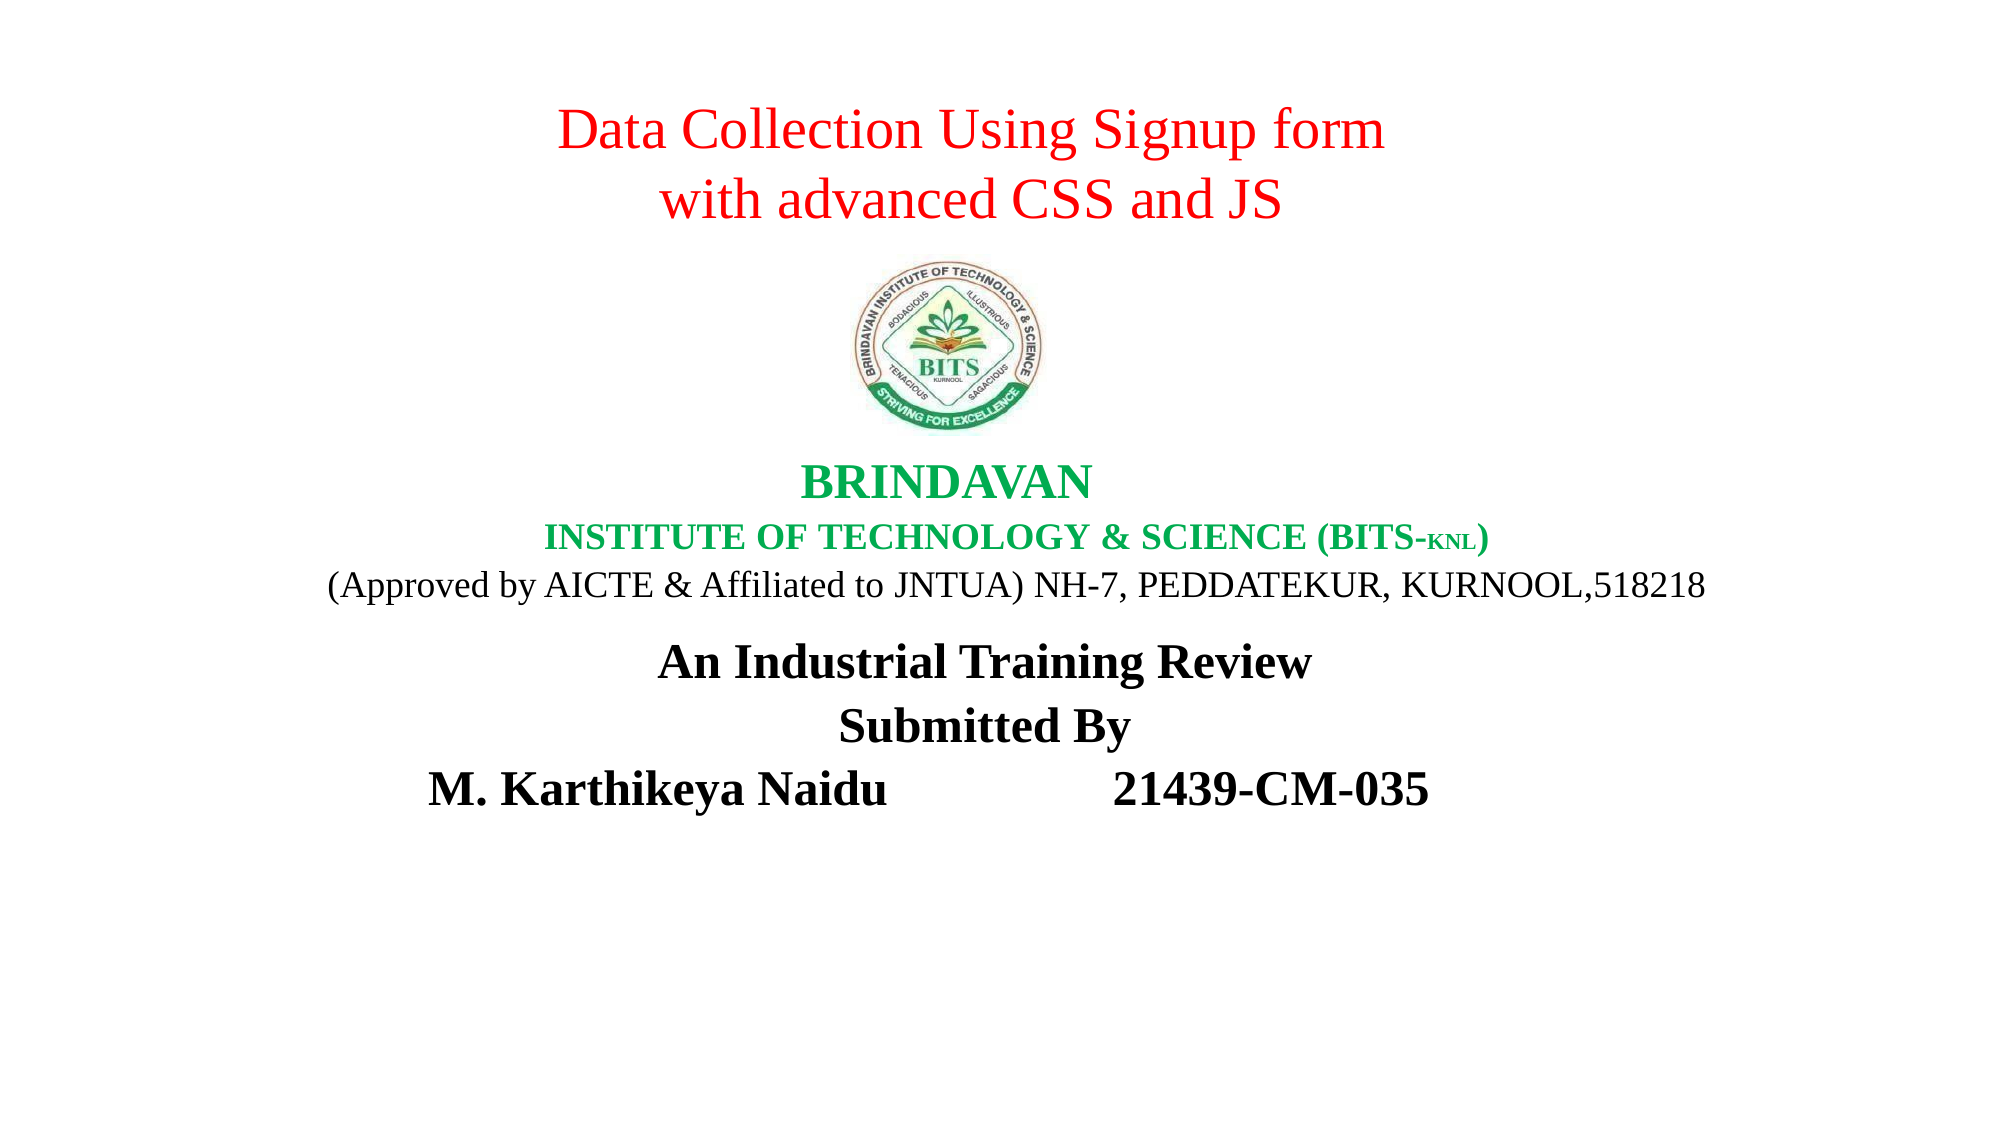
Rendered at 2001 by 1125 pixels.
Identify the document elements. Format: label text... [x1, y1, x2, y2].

text_box BRINDAVAN INSTITUTE OF TECHNOLOGY & SCIENCE (BITS-KNL) (Approved by AICTE & Affiliated to JNTUA) NH-7, PEDDATEKUR, KURNOOL,518218 [157, 440, 1906, 613]
text_box An Industrial Training Review Submitted By M. Karthikeya Naidu 21439-CM-035 [191, 621, 1809, 887]
text_box Data Collection Using Signup form with advanced CSS and JS [494, 82, 1449, 308]
picture [850, 254, 1047, 436]
